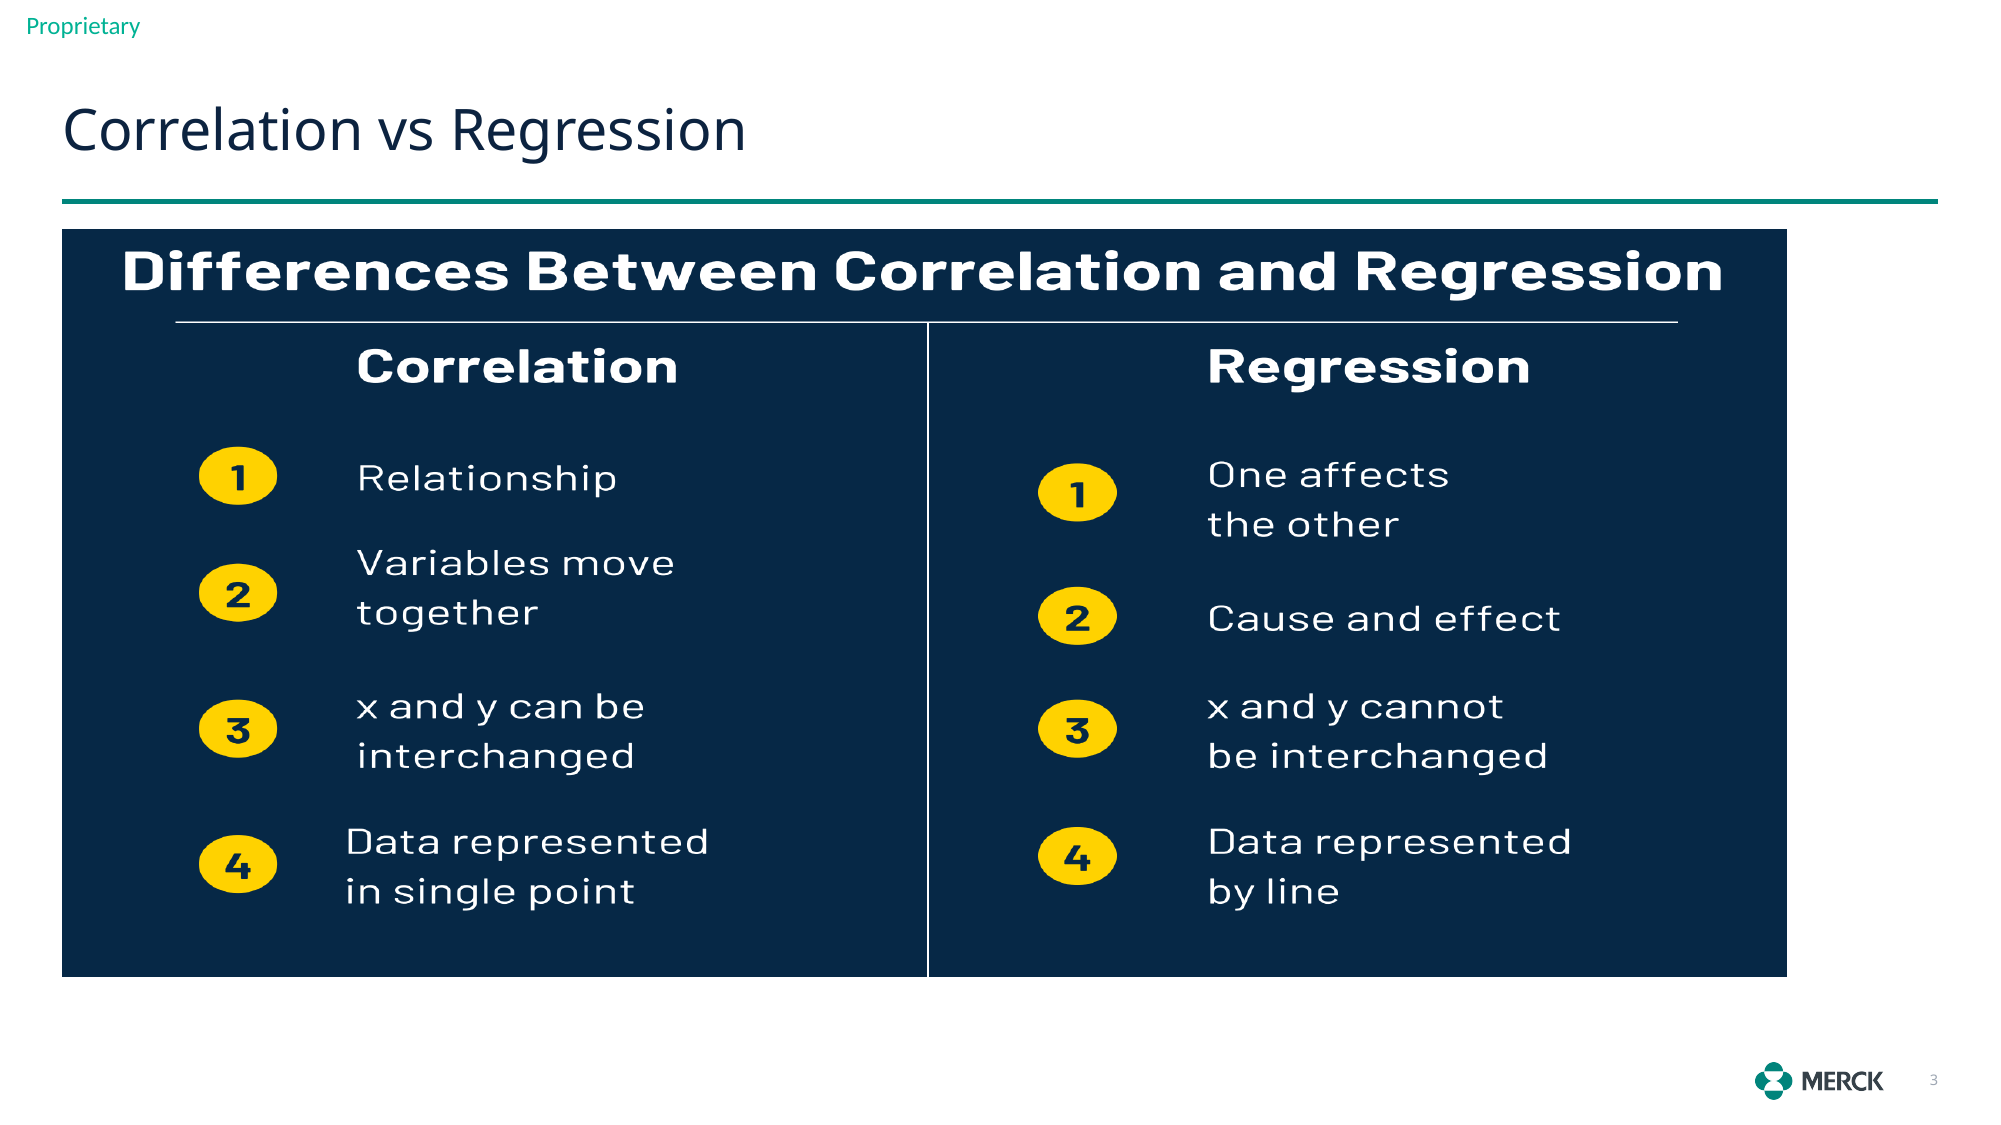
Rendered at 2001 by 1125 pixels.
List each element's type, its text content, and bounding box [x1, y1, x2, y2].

picture [1740, 1043, 1899, 1119]
slide_number 3 [1900, 1062, 1938, 1099]
title Correlation vs Regression [62, 62, 1939, 202]
picture [61, 229, 1787, 977]
